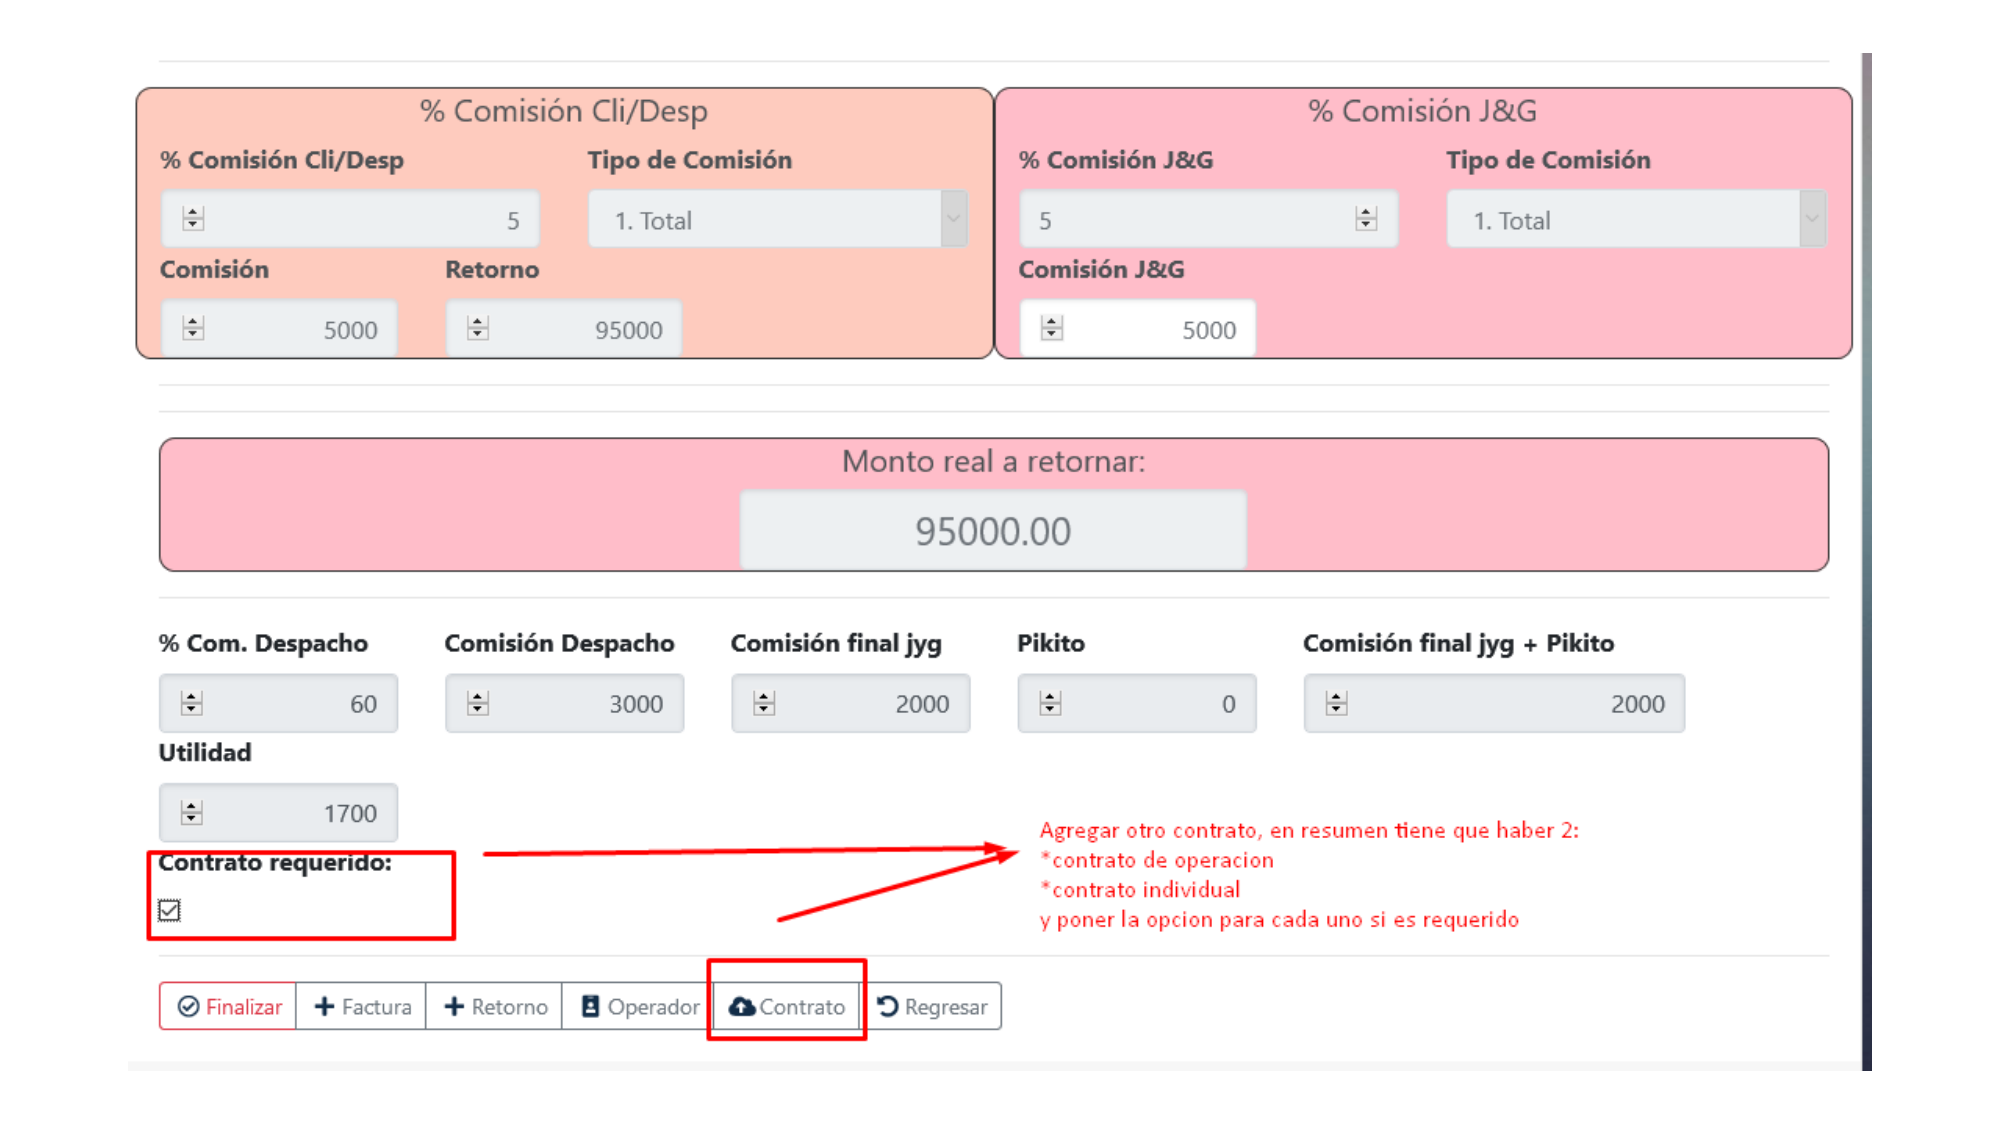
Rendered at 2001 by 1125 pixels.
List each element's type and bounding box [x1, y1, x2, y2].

picture [128, 53, 1872, 1071]
